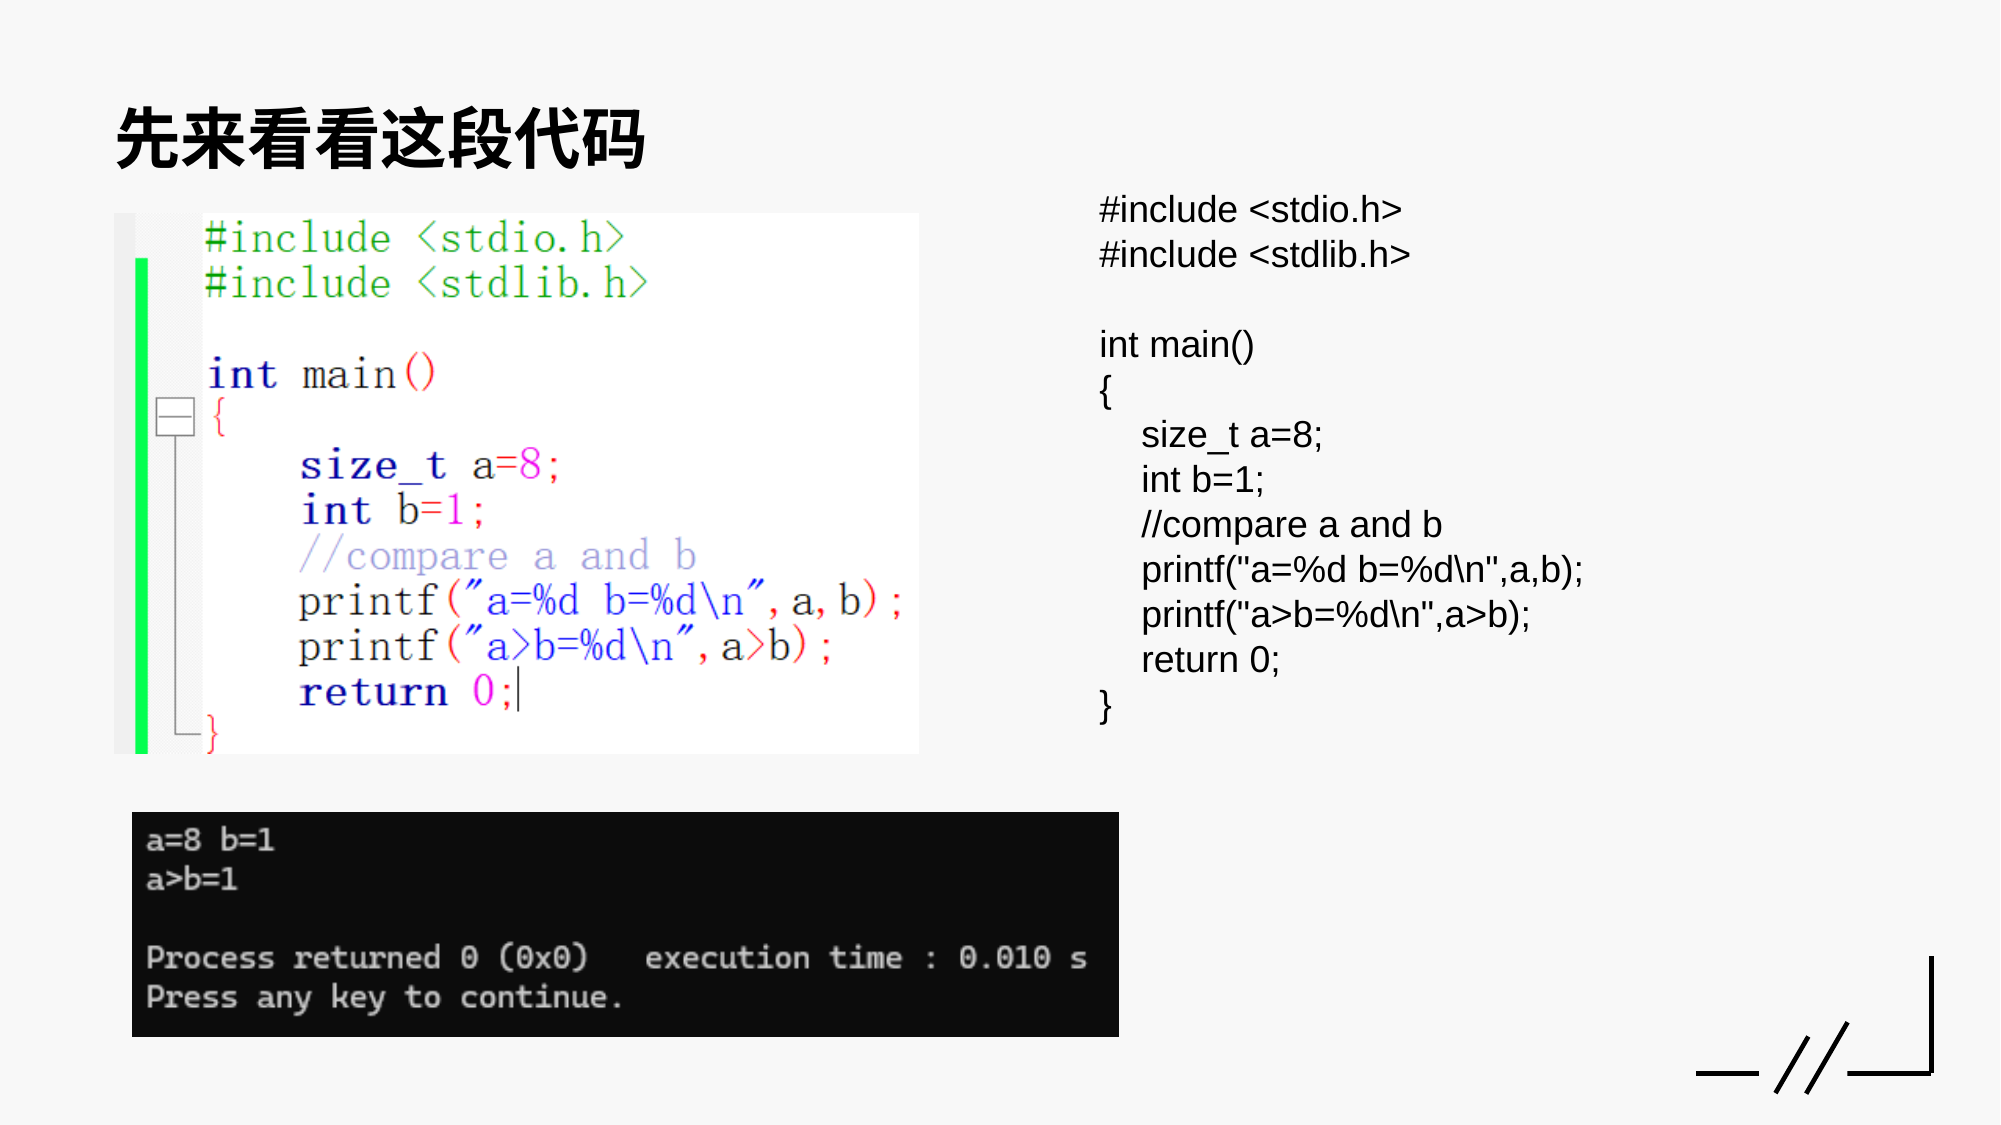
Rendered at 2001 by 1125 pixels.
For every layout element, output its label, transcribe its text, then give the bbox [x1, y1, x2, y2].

picture [132, 812, 1119, 1037]
title 先来看看这段代码 [114, 59, 1886, 178]
picture [114, 213, 920, 754]
text_box #include <stdio.h> #include <stdlib.h> int main() { size_t a=8; int b=1; //compare a and b printf("a=%d b=%d\n",a,b); printf("a>b=%d\n",a>b); return 0; } [1084, 177, 1752, 732]
